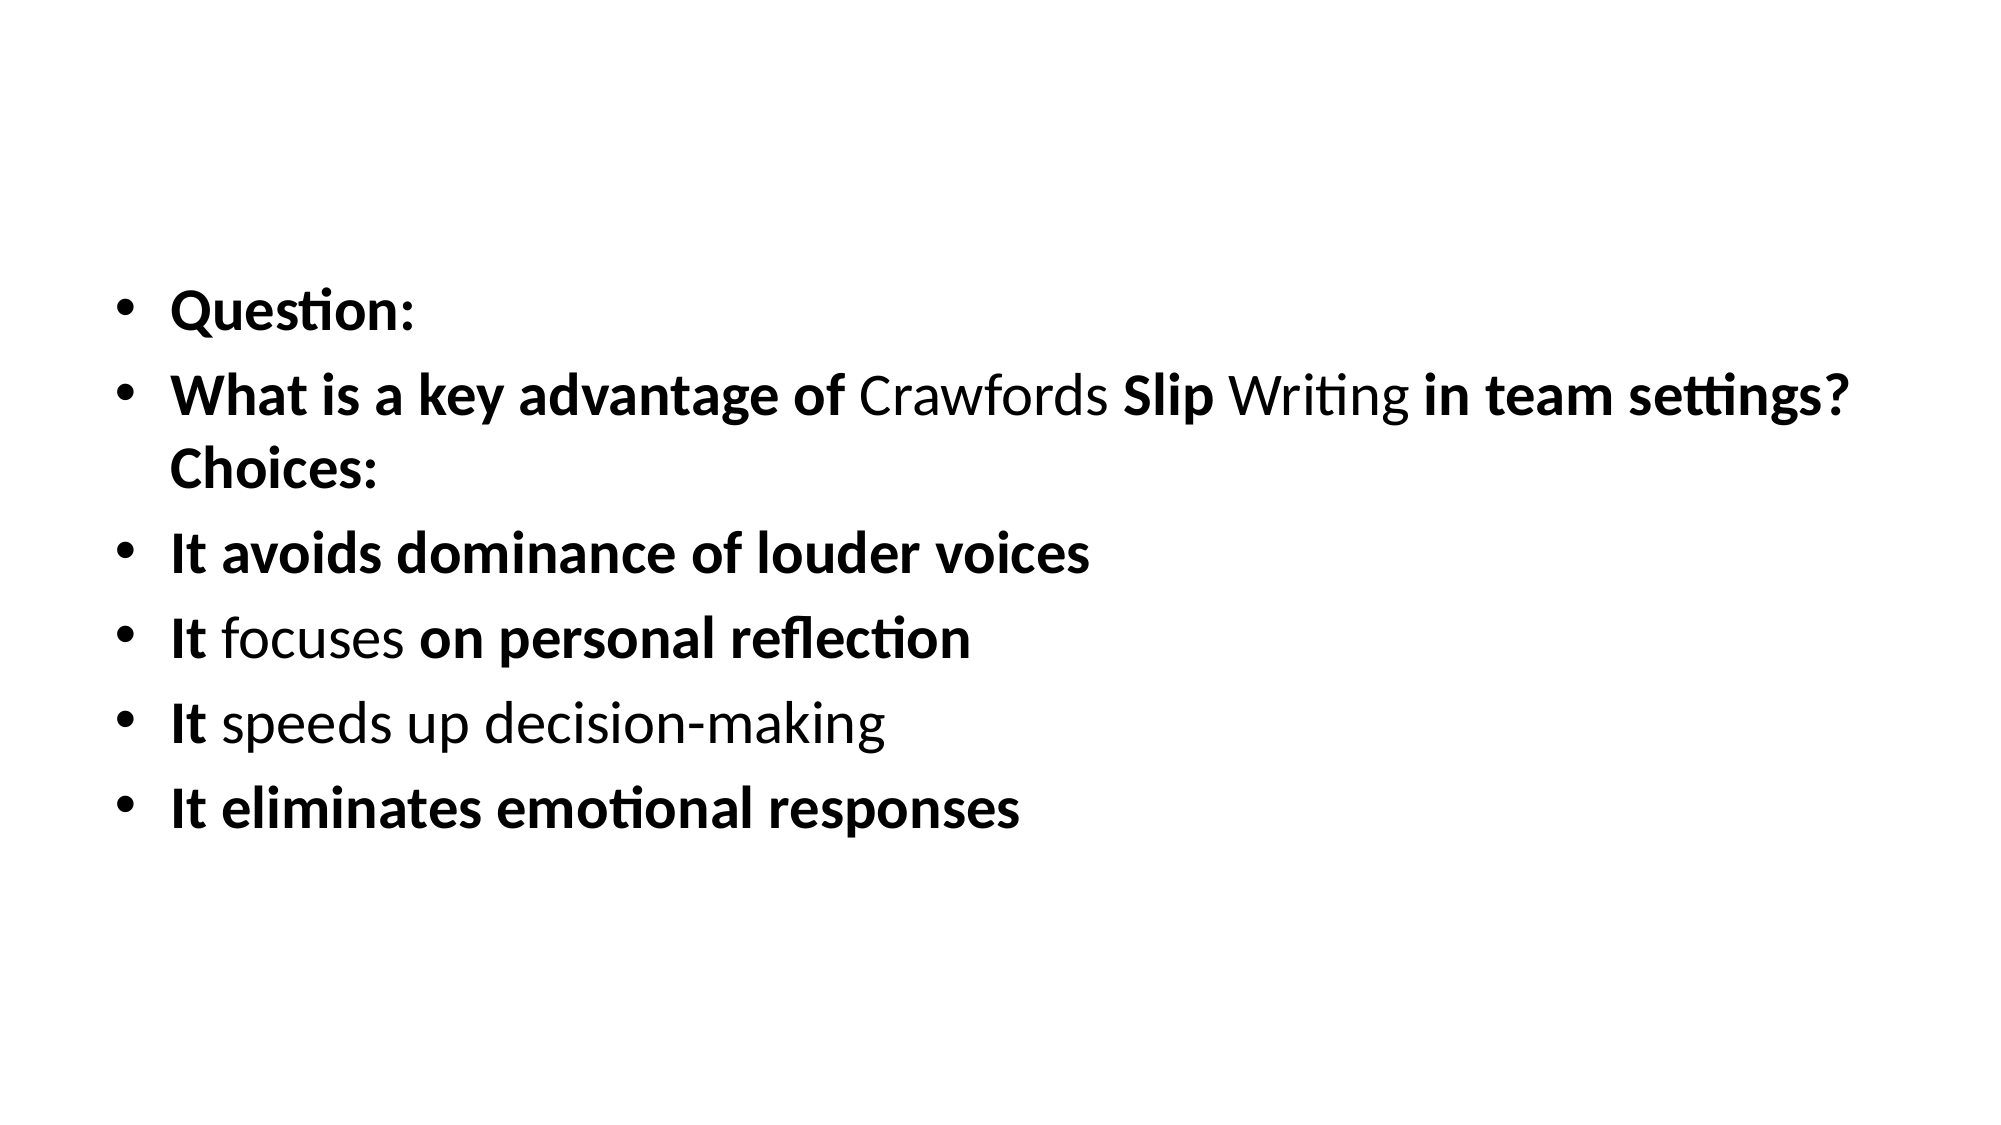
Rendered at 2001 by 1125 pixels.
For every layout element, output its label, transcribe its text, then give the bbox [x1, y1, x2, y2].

list Question: What is a key advantage of Crawfords Slip Writing in team settings? Choices: It avoids dominance of louder voices It focuses on personal reflection It speeds up decision-making It eliminates emotional responses [99, 262, 1900, 1005]
